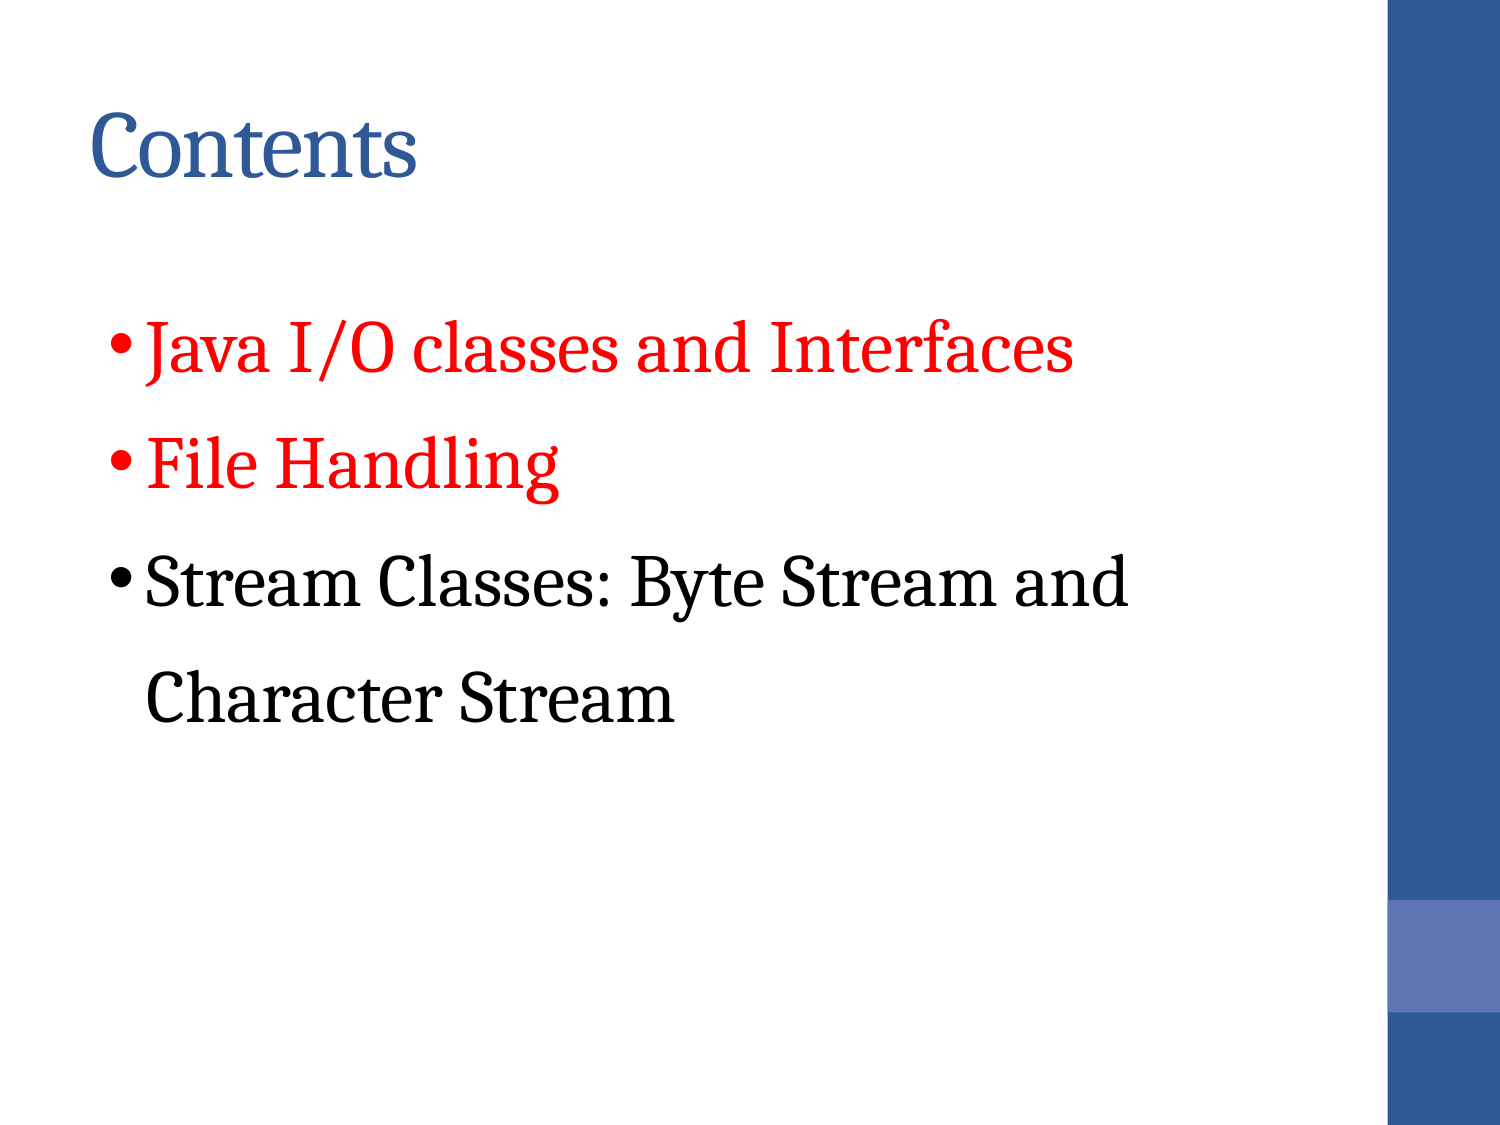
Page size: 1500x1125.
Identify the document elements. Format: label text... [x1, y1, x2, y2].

title Contents [75, 45, 1325, 233]
list Java I/O classes and Interfaces File Handling Stream Classes: Byte Stream and Character Stream [75, 262, 1325, 1050]
